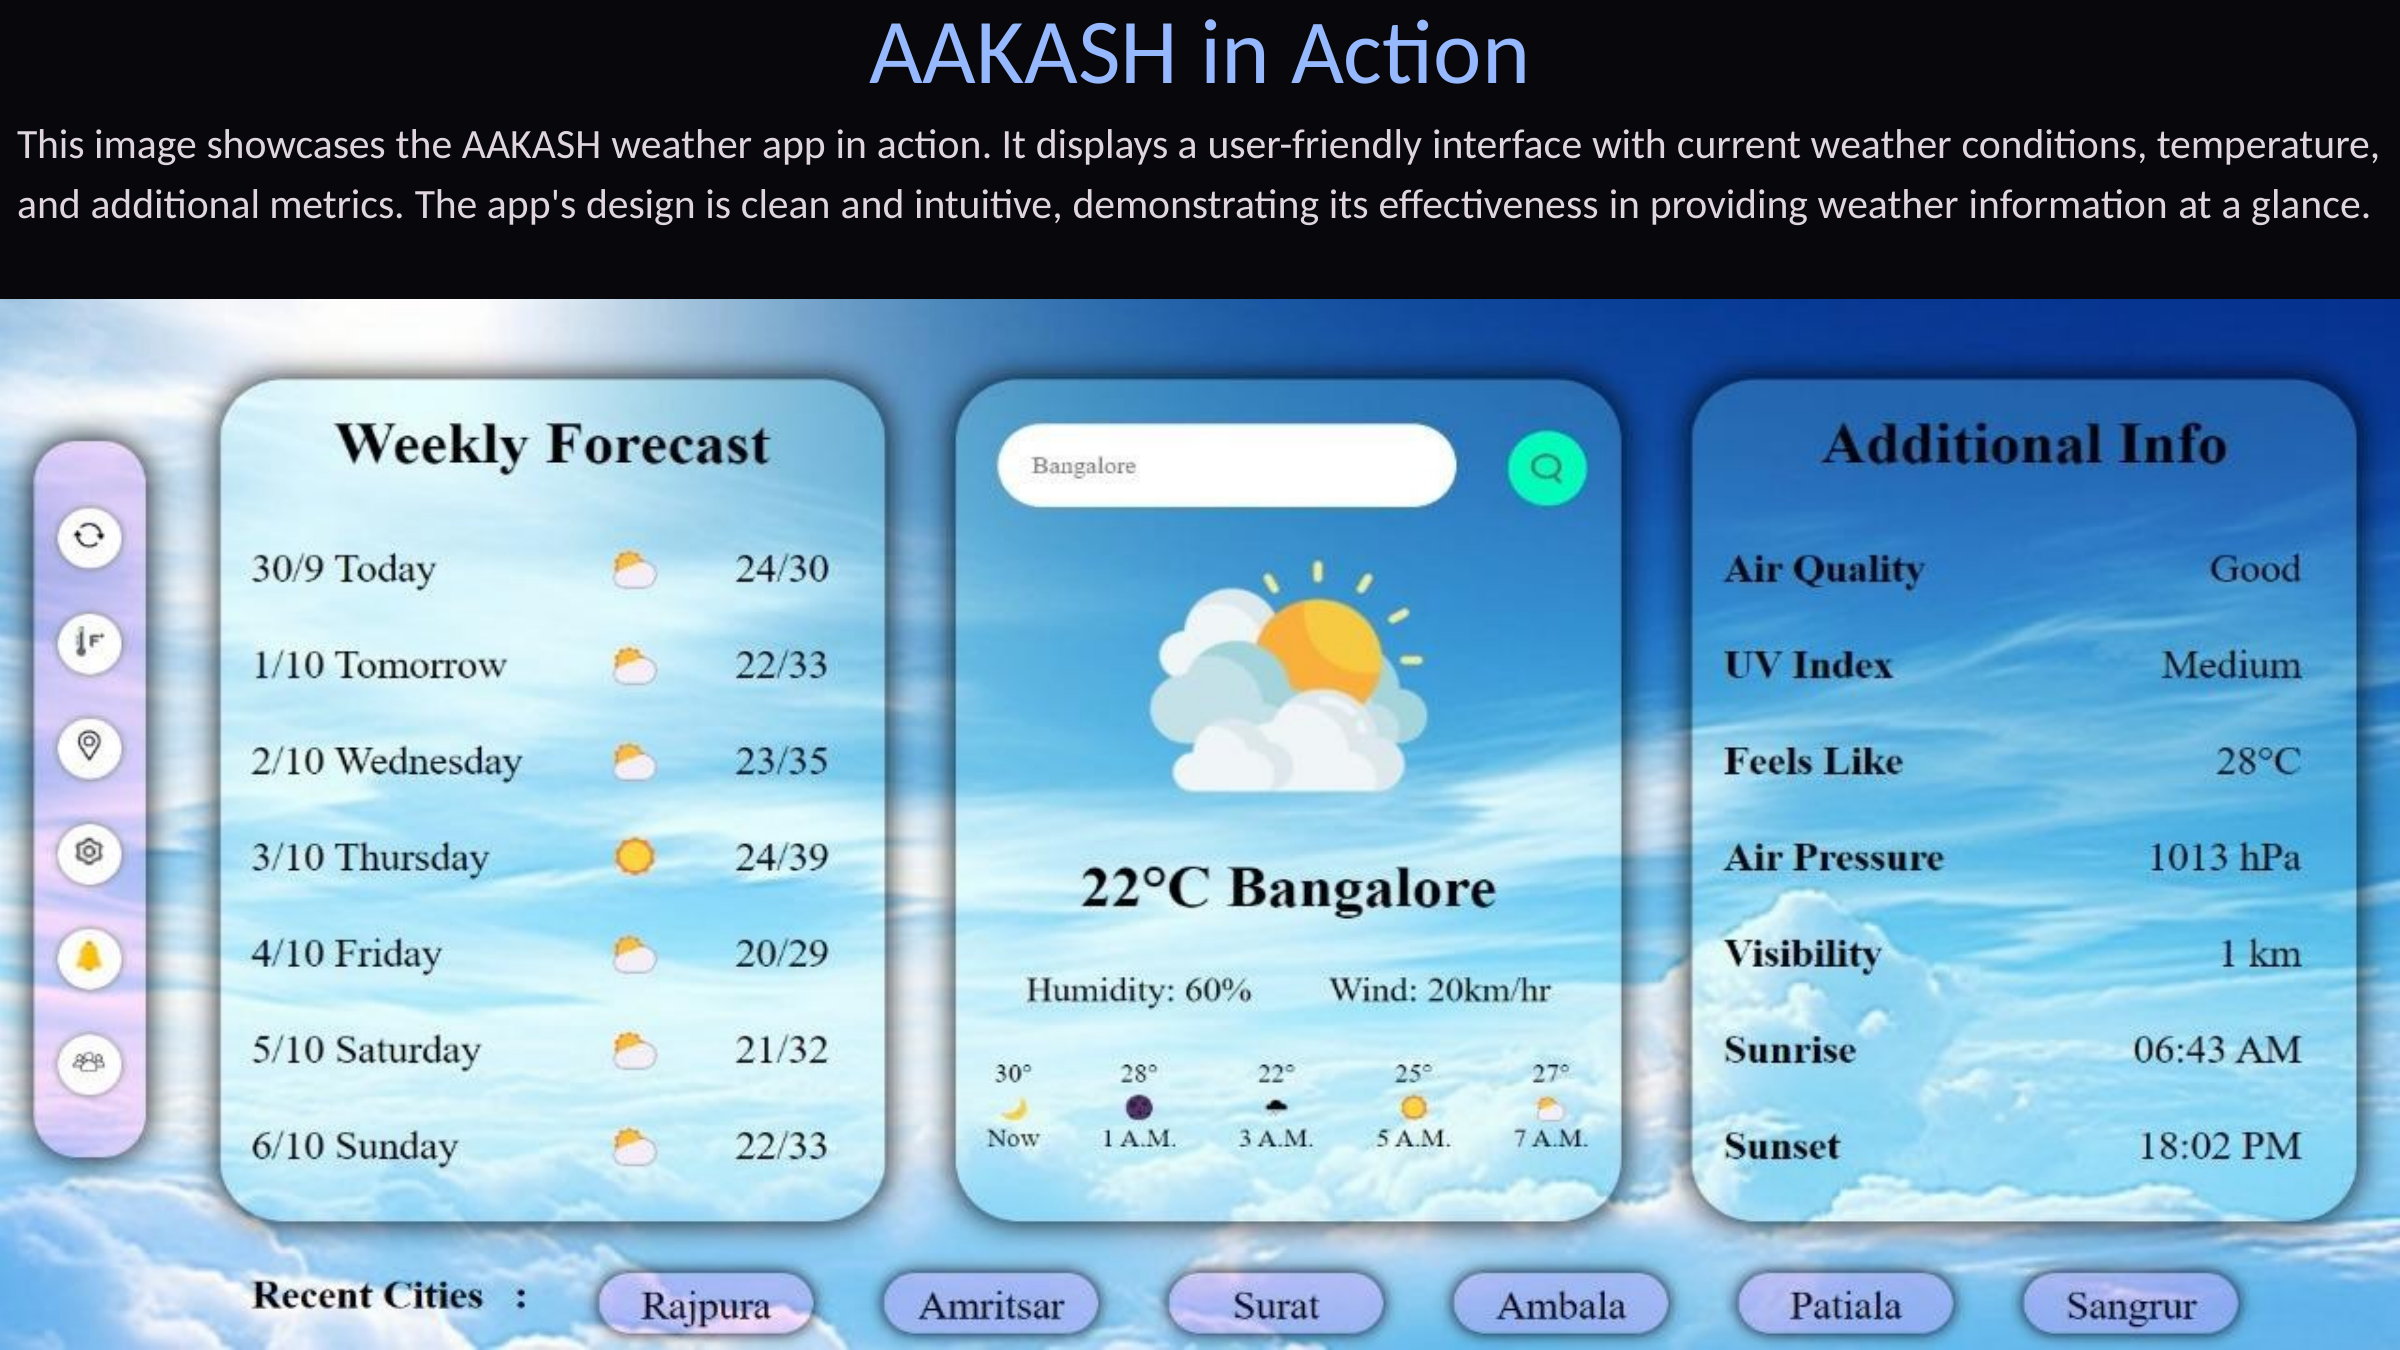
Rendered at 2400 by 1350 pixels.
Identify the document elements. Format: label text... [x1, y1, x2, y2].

title AAKASH in Action [867, 0, 1534, 103]
text_box This image showcases the AAKASH weather app in action. It displays a user-friendly interface with current weather conditions, temperature, and additional metrics. The app's design is clean and intuitive, demonstrating its effectiveness in providing weather information at a glance. [15, 103, 2396, 227]
picture [0, 299, 2400, 1350]
